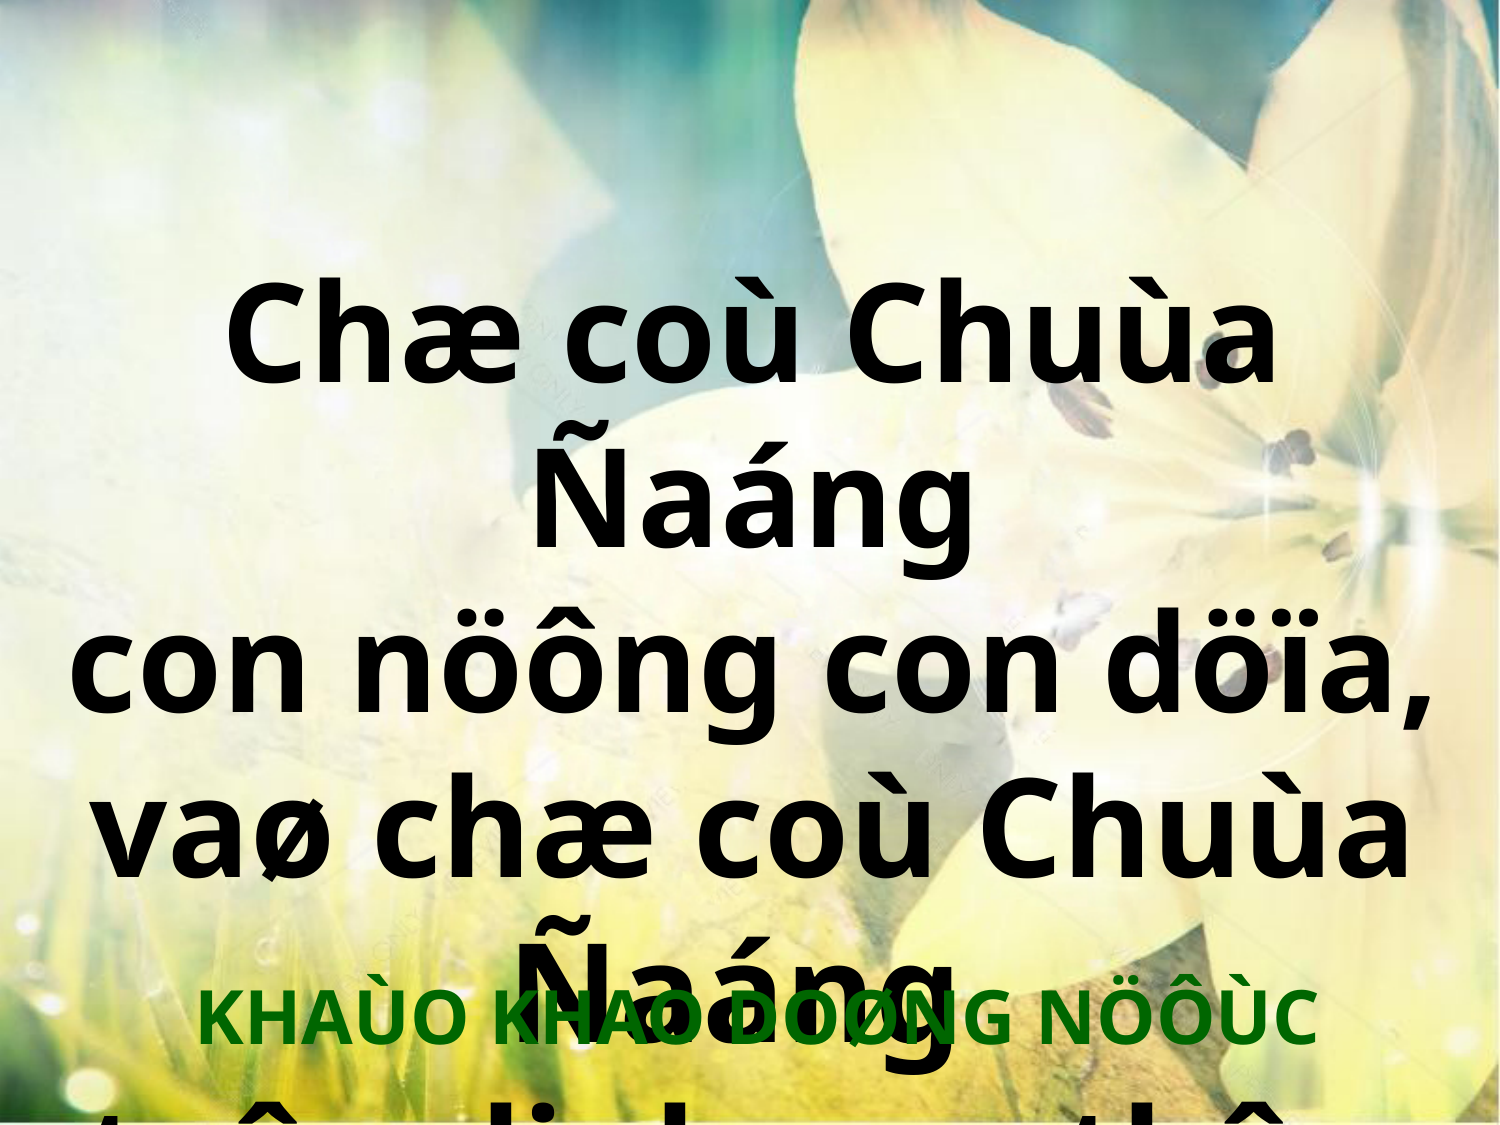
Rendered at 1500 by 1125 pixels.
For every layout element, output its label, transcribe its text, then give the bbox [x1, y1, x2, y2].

text_box Chæ coù Chuùa Ñaáng con nöông con döïa, vaø chæ coù Chuùa Ñaáng taâm linh con thôø. [46, 237, 1460, 888]
picture [0, 0, 1500, 1125]
text_box KHAÙO KHAO DOØNG NÖÔÙC [64, 962, 1452, 1125]
